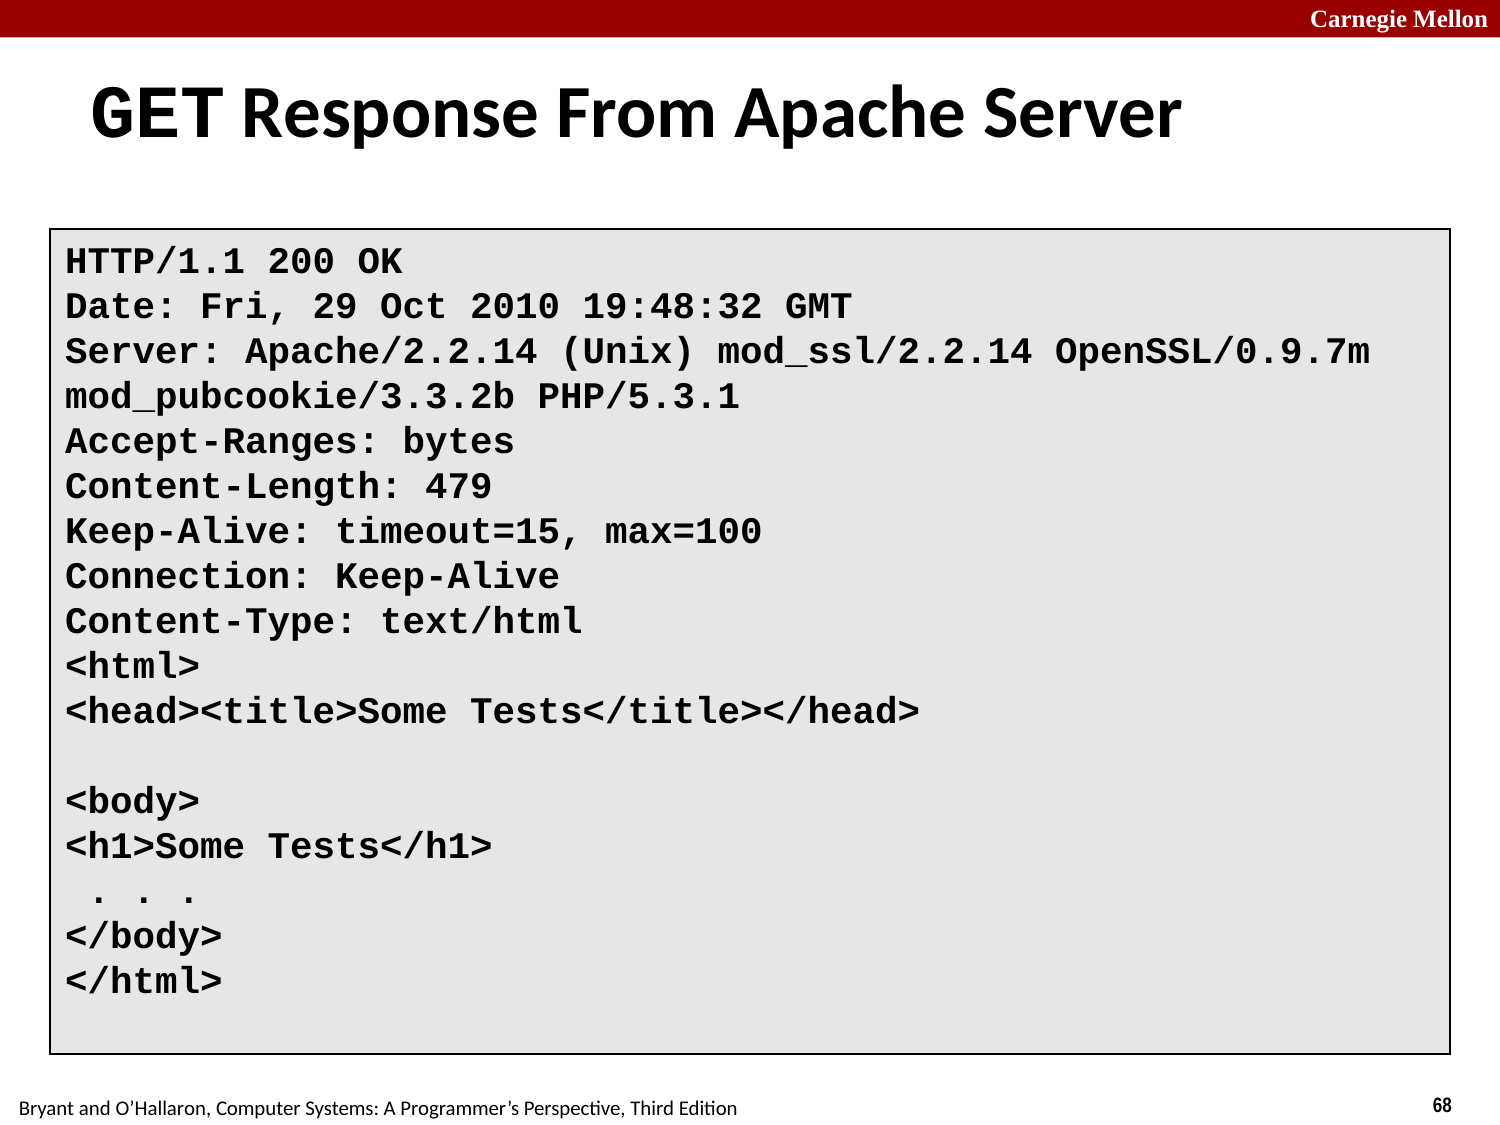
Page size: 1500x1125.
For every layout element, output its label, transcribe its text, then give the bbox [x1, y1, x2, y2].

text_box HTTP/1.1 200 OK Date: Fri, 29 Oct 2010 19:48:32 GMT Server: Apache/2.2.14 (Unix) mod_ssl/2.2.14 OpenSSL/0.9.7m mod_pubcookie/3.3.2b PHP/5.3.1 Accept-Ranges: bytes Content-Length: 479 Keep-Alive: timeout=15, max=100 Connection: Keep-Alive Content-Type: text/html <html> <head><title>Some Tests</title></head> <body> <h1>Some Tests</h1> . . . </body> </html> [50, 229, 1450, 1054]
title GET Response From Apache Server [74, 54, 1476, 150]
